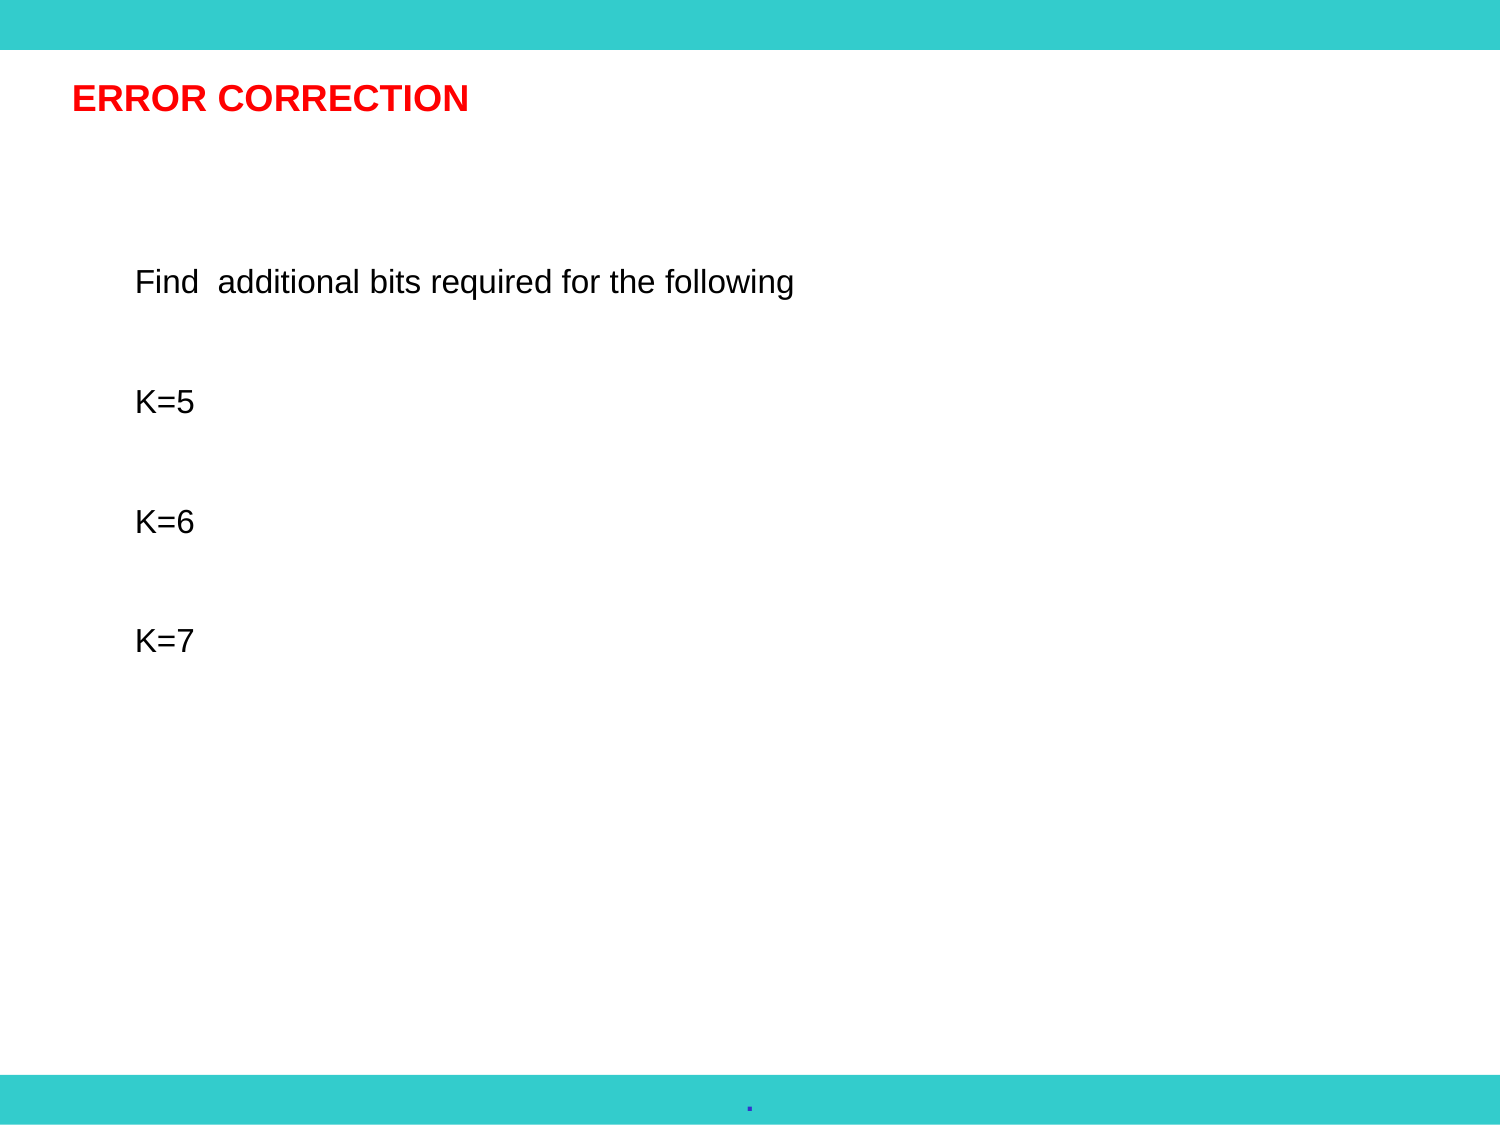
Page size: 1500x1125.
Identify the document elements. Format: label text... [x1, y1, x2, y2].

text_box ERROR CORRECTION [57, 66, 1443, 127]
text_box . [0, 1074, 1500, 1125]
text_box Find additional bits required for the following K=5 K=6 K=7 [120, 252, 1009, 667]
text_box [0, 0, 1500, 50]
